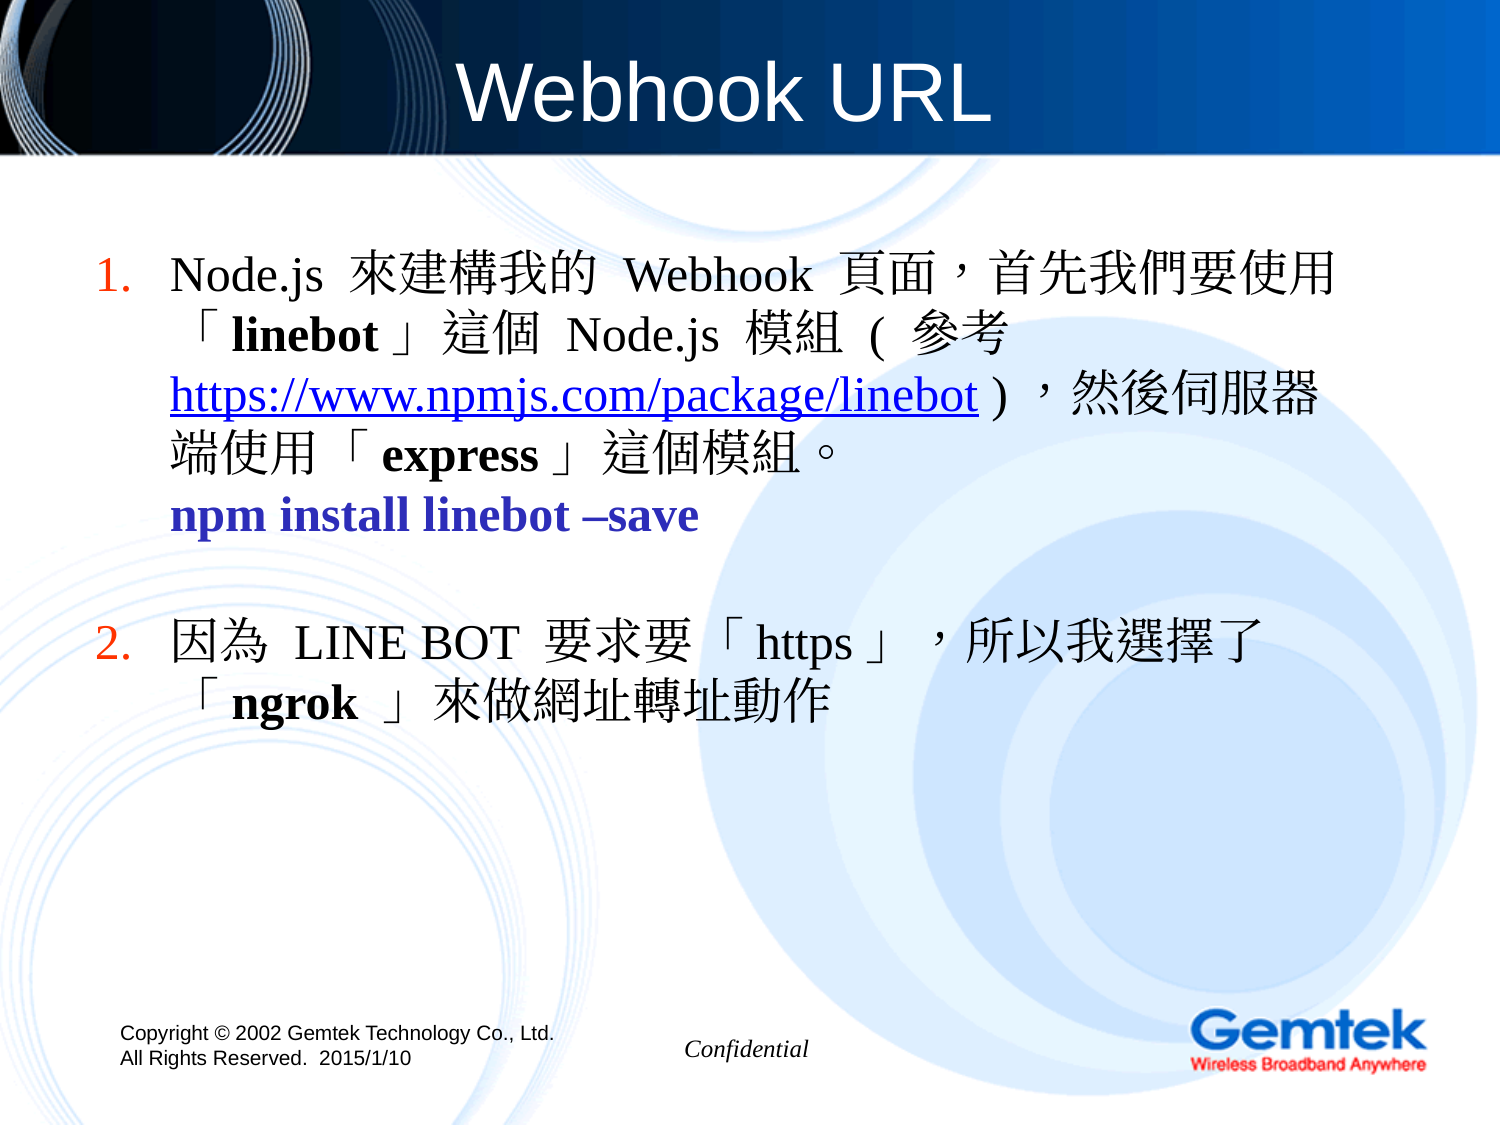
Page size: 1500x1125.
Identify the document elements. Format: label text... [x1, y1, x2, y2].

text_box Webhook URL [87, 39, 1363, 138]
list Node.js 來建構我的 Webhook 頁面，首先我們要使用 「linebot」這個 Node.js 模組 ( 參考 https://www.npmjs.com/package/linebot )，然後伺服器端使用「express」這個模組。 npm install linebot –save 因為 LINE BOT 要求要「https」，所以我選擇了「ngrok 」來做網址轉址動作 [86, 233, 1363, 997]
picture [0, 0, 1500, 1125]
